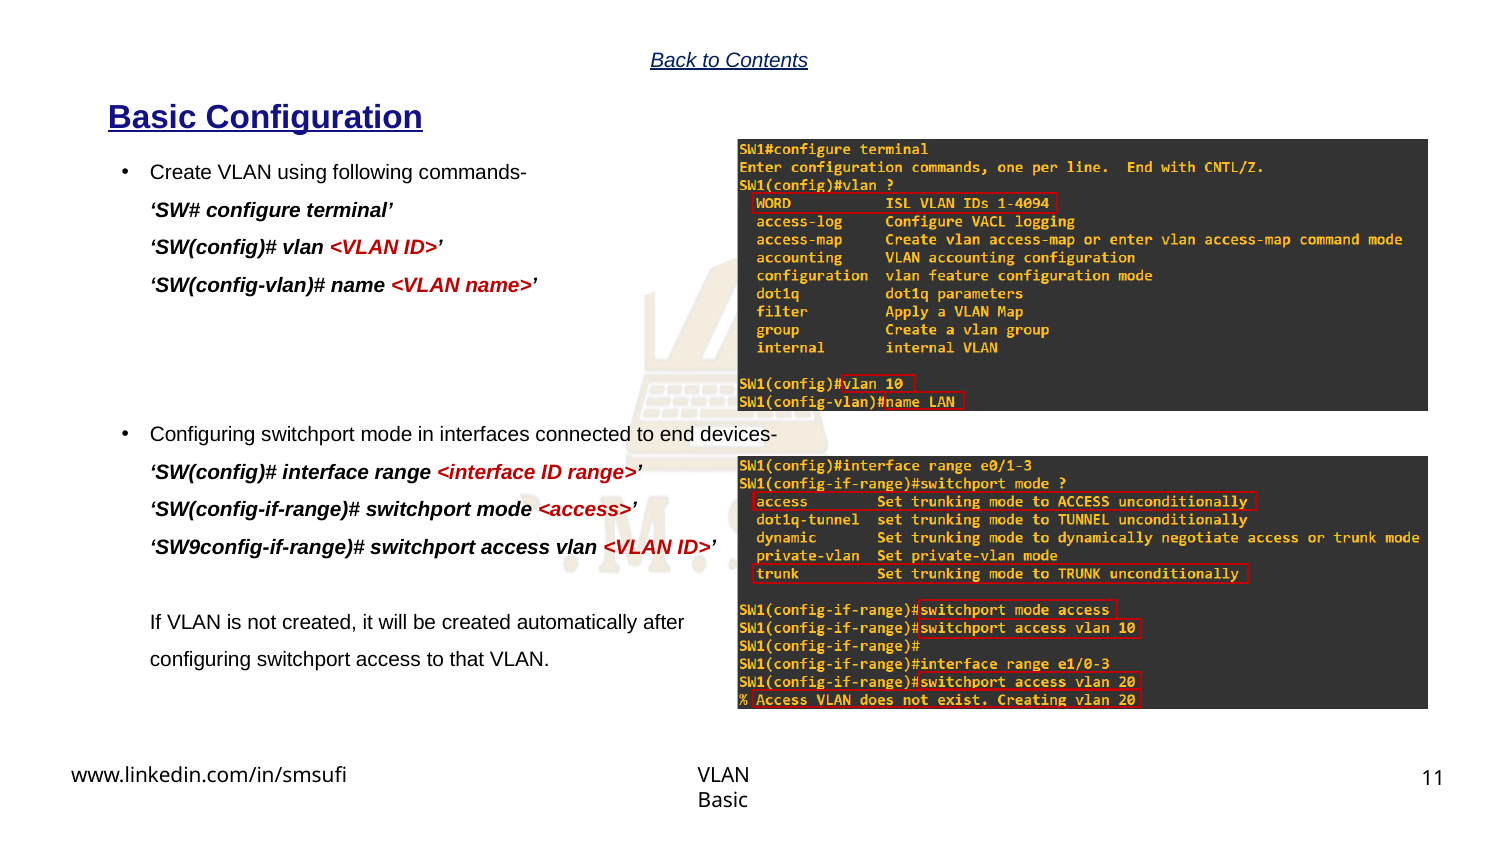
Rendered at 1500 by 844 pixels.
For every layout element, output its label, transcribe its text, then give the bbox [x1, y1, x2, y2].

text_box Create VLAN using following commands- ‘SW# configure terminal’ ‘SW(config)# vlan <VLAN ID>’ ‘SW(config-vlan)# name <VLAN name>’ Configuring switchport mode in interfaces connected to end devices- ‘SW(config)# interface range <interface ID range>’ ‘SW(config-if-range)# switchport mode <access>’ ‘SW9config-if-range)# switchport access vlan <VLAN ID>’ If VLAN is not created, it will be created automatically after configuring switchport access to that VLAN. [106, 139, 797, 679]
picture [737, 456, 1428, 710]
picture [737, 138, 1428, 411]
slide_number 11 [1406, 746, 1462, 811]
text_box Back to Contents [635, 38, 845, 79]
title Basic Configuration [93, 87, 1387, 146]
